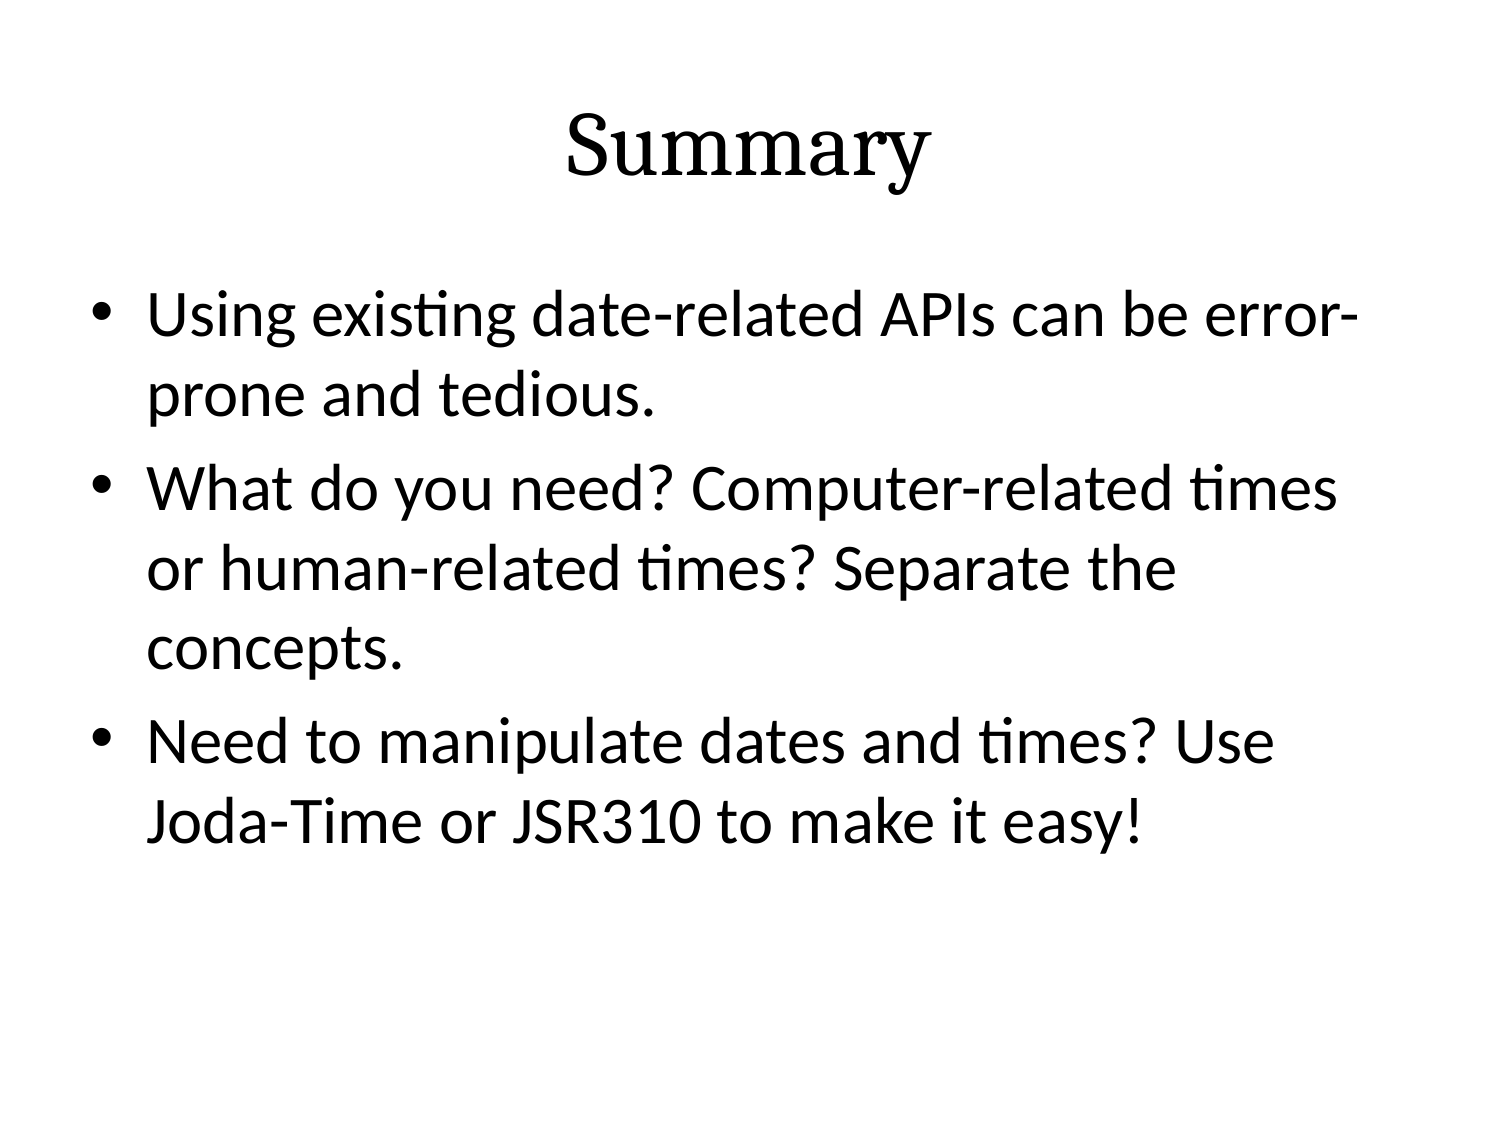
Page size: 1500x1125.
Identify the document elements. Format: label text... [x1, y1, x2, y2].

title Summary [75, 45, 1425, 233]
list Using existing date-related APIs can be error-prone and tedious. What do you need? Computer-related times or human-related times? Separate the concepts. Need to manipulate dates and times? Use Joda-Time or JSR310 to make it easy! [75, 262, 1425, 1005]
